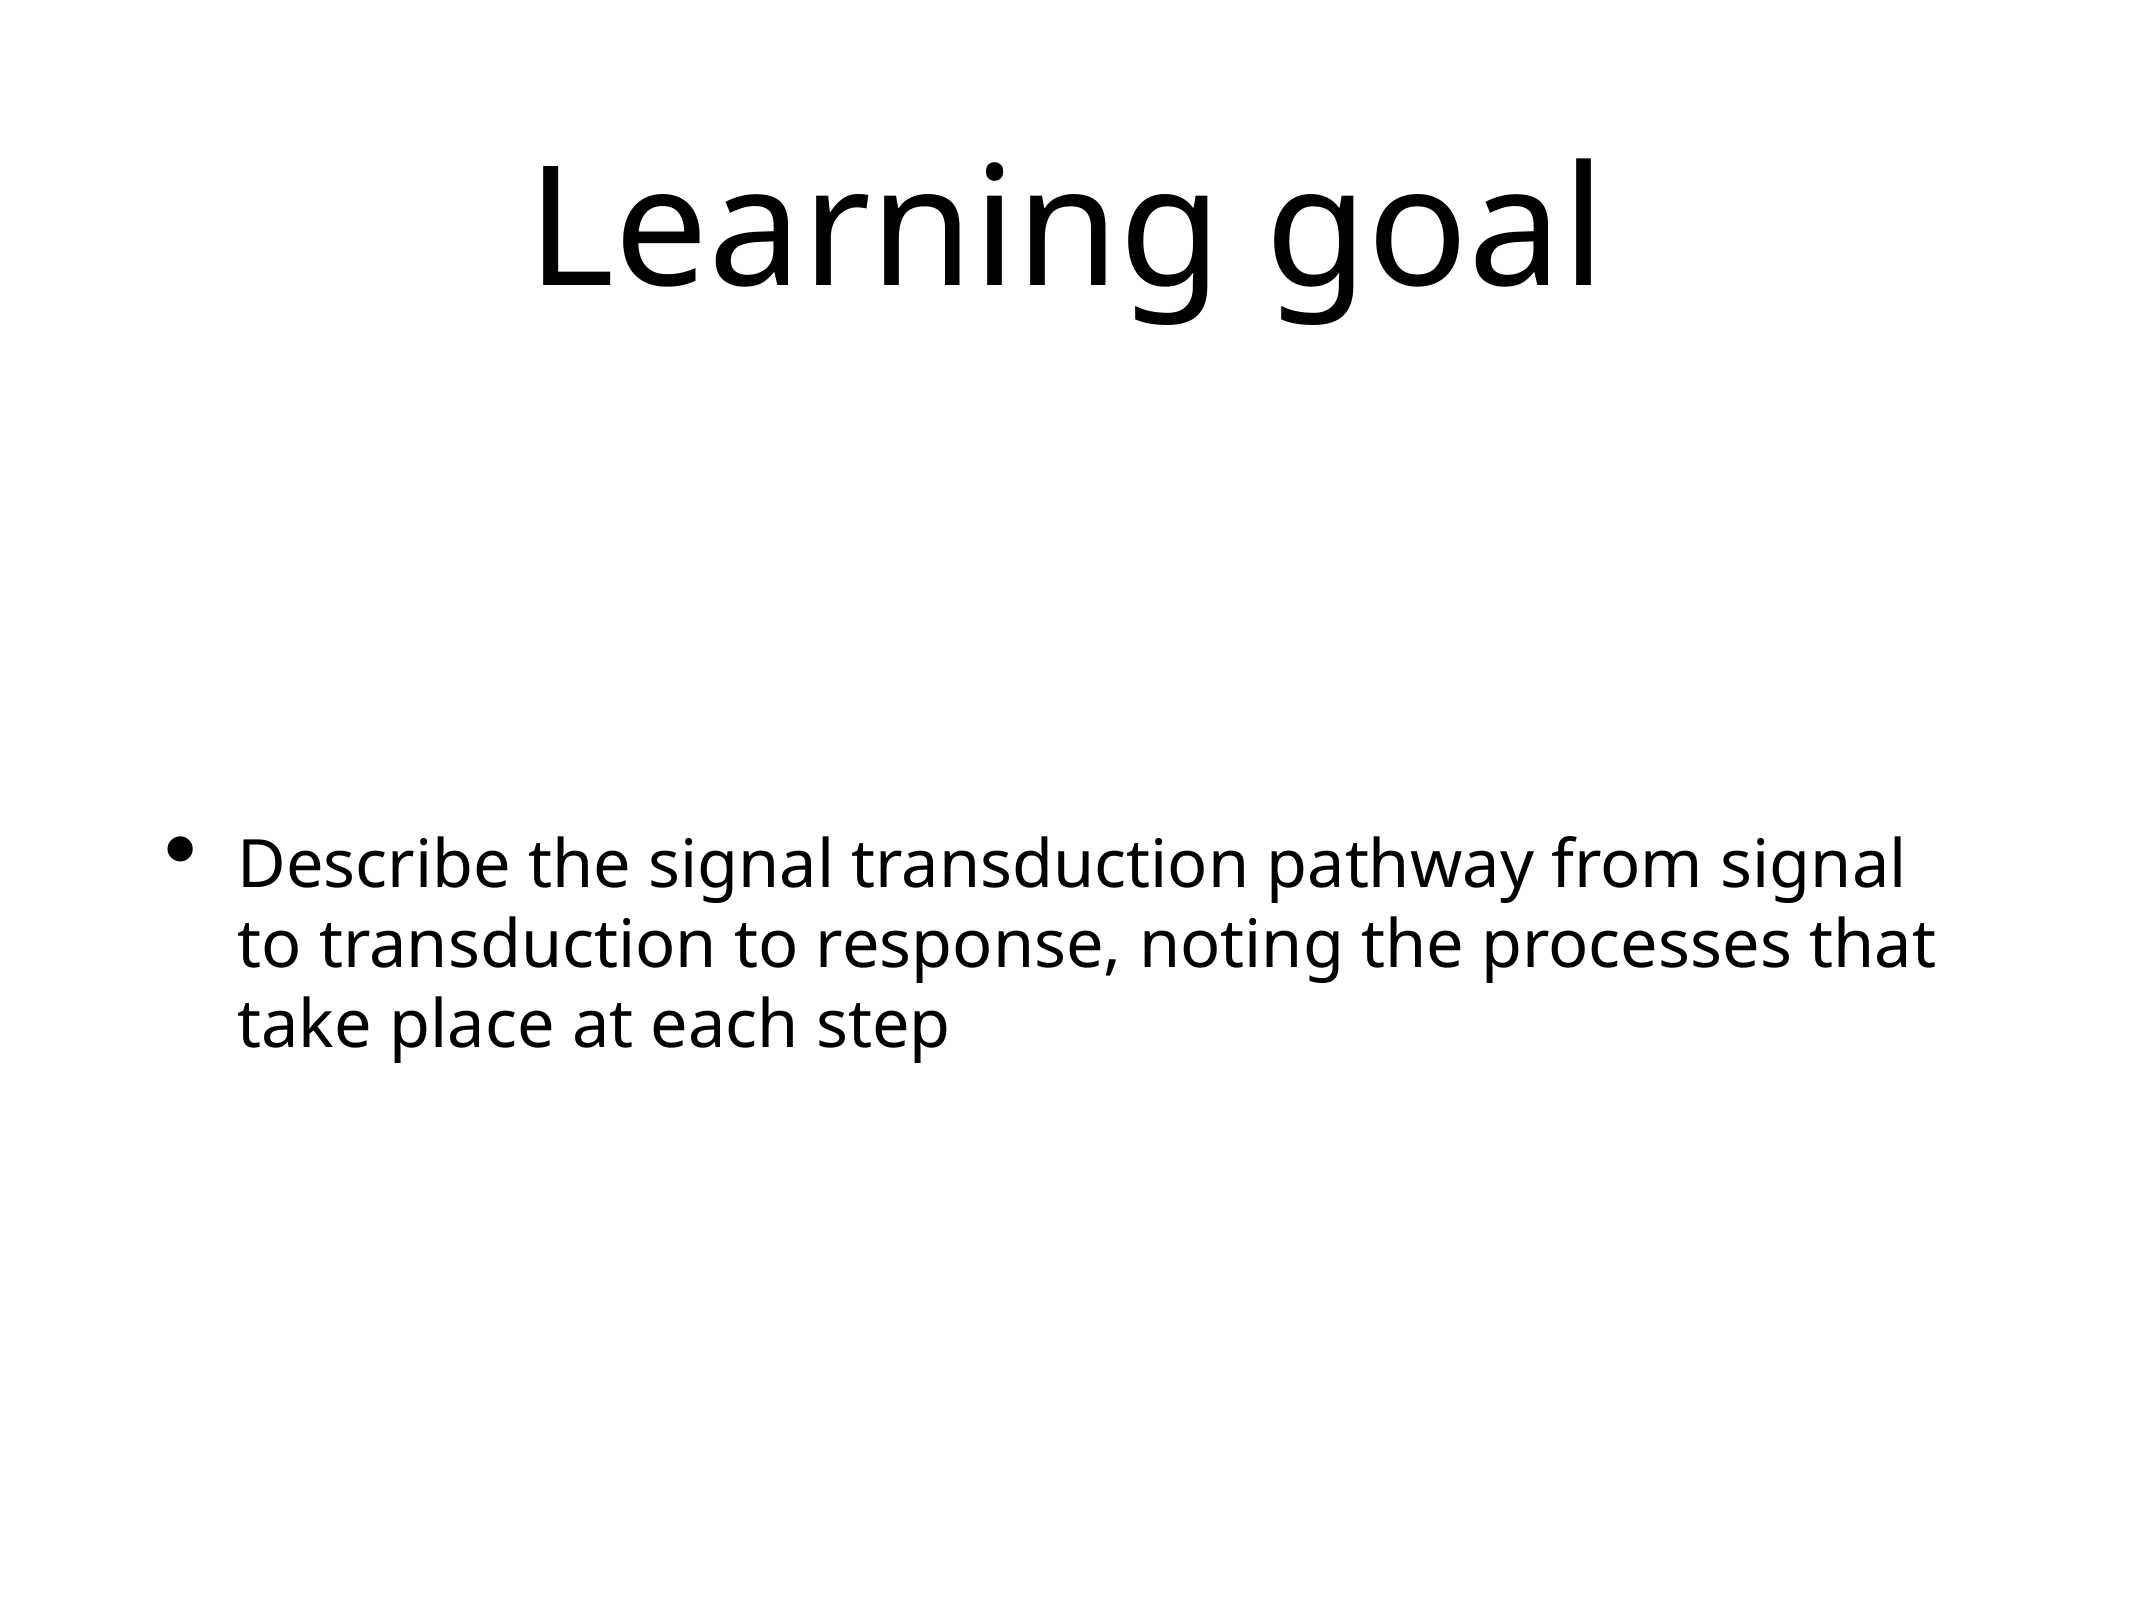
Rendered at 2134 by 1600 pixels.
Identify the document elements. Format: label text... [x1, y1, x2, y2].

title Learning goal [155, 41, 1978, 397]
list Describe the signal transduction pathway from signal to transduction to response, noting the processes that take place at each step [155, 424, 1978, 1457]
